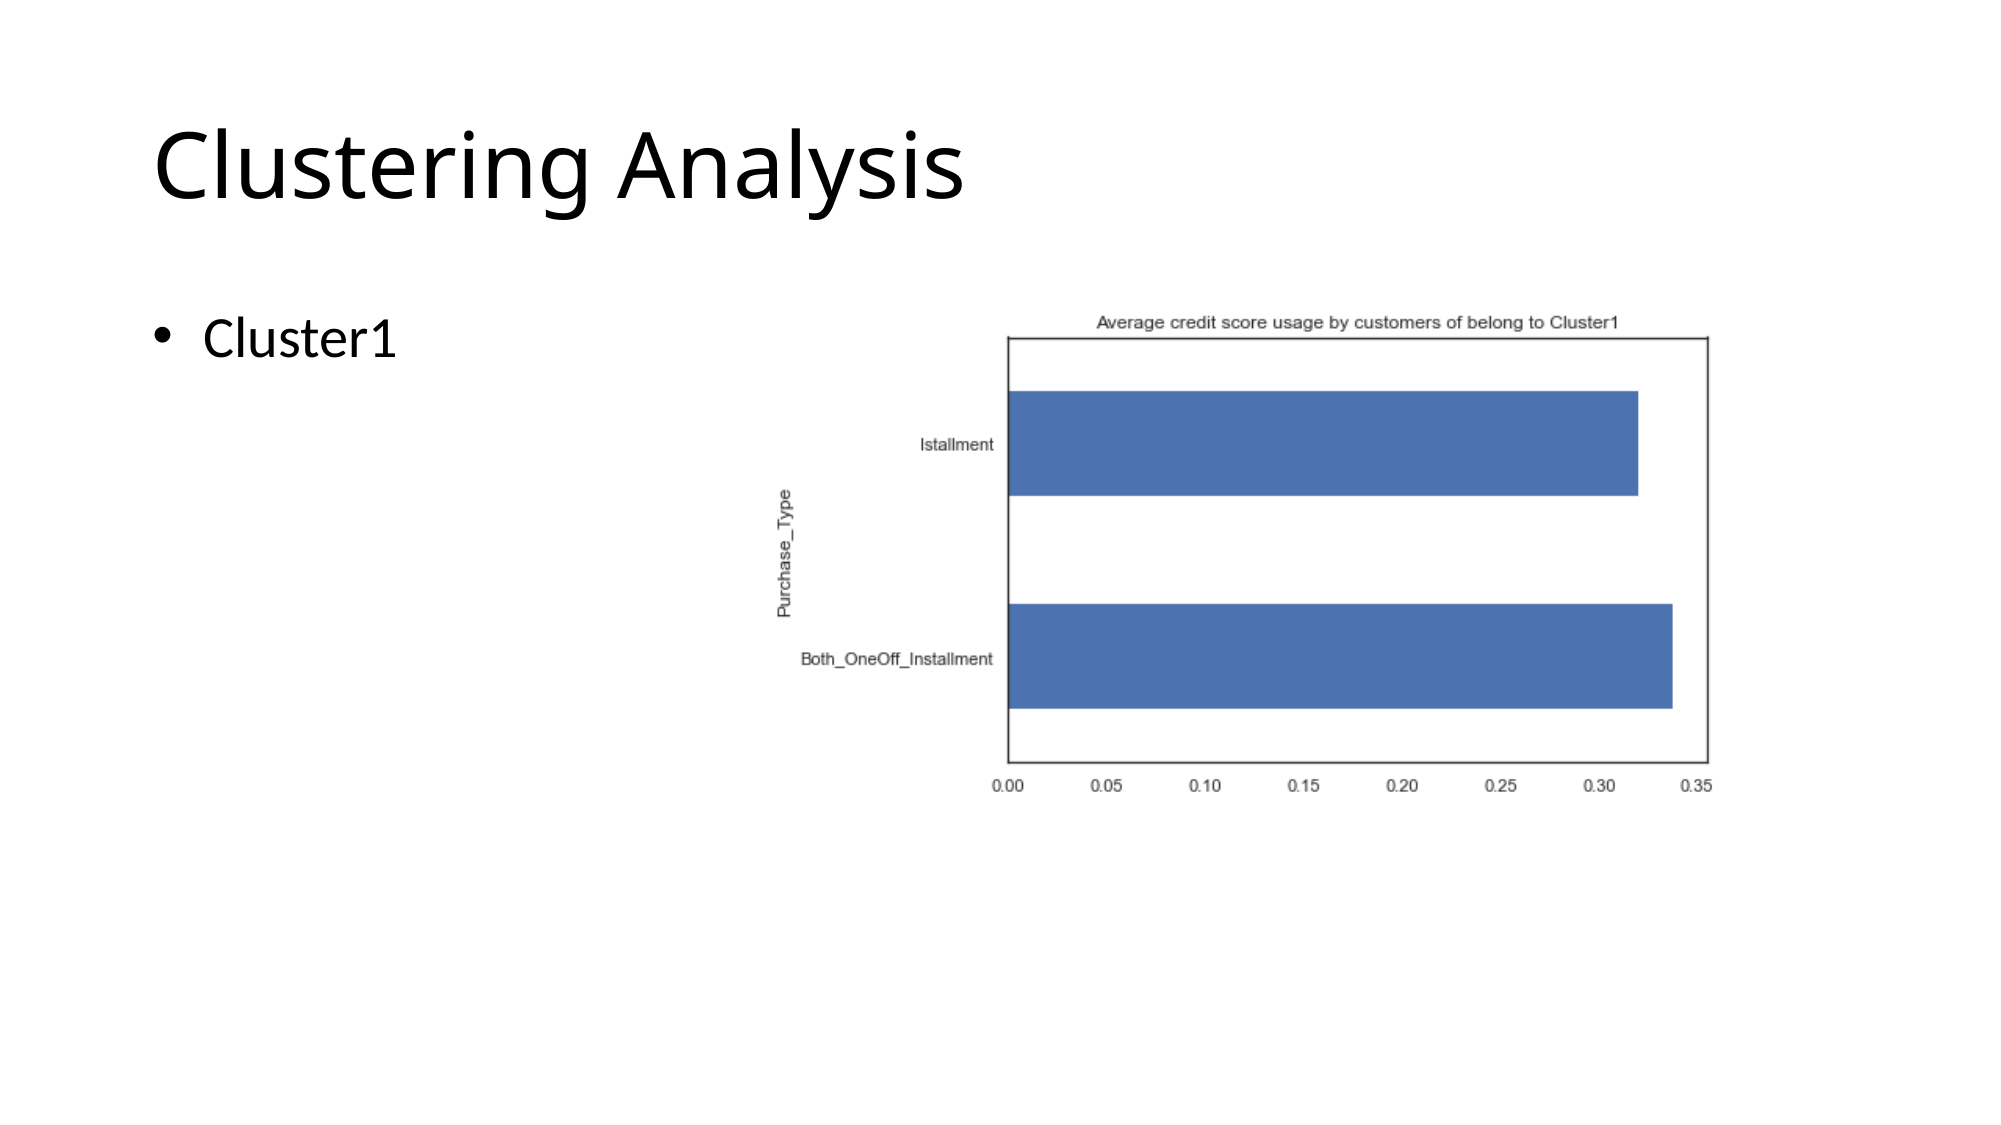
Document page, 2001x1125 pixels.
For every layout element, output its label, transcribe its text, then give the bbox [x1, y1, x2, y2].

picture [734, 299, 1831, 828]
list Cluster1 [137, 299, 1863, 1014]
title Clustering Analysis [137, 59, 1863, 278]
